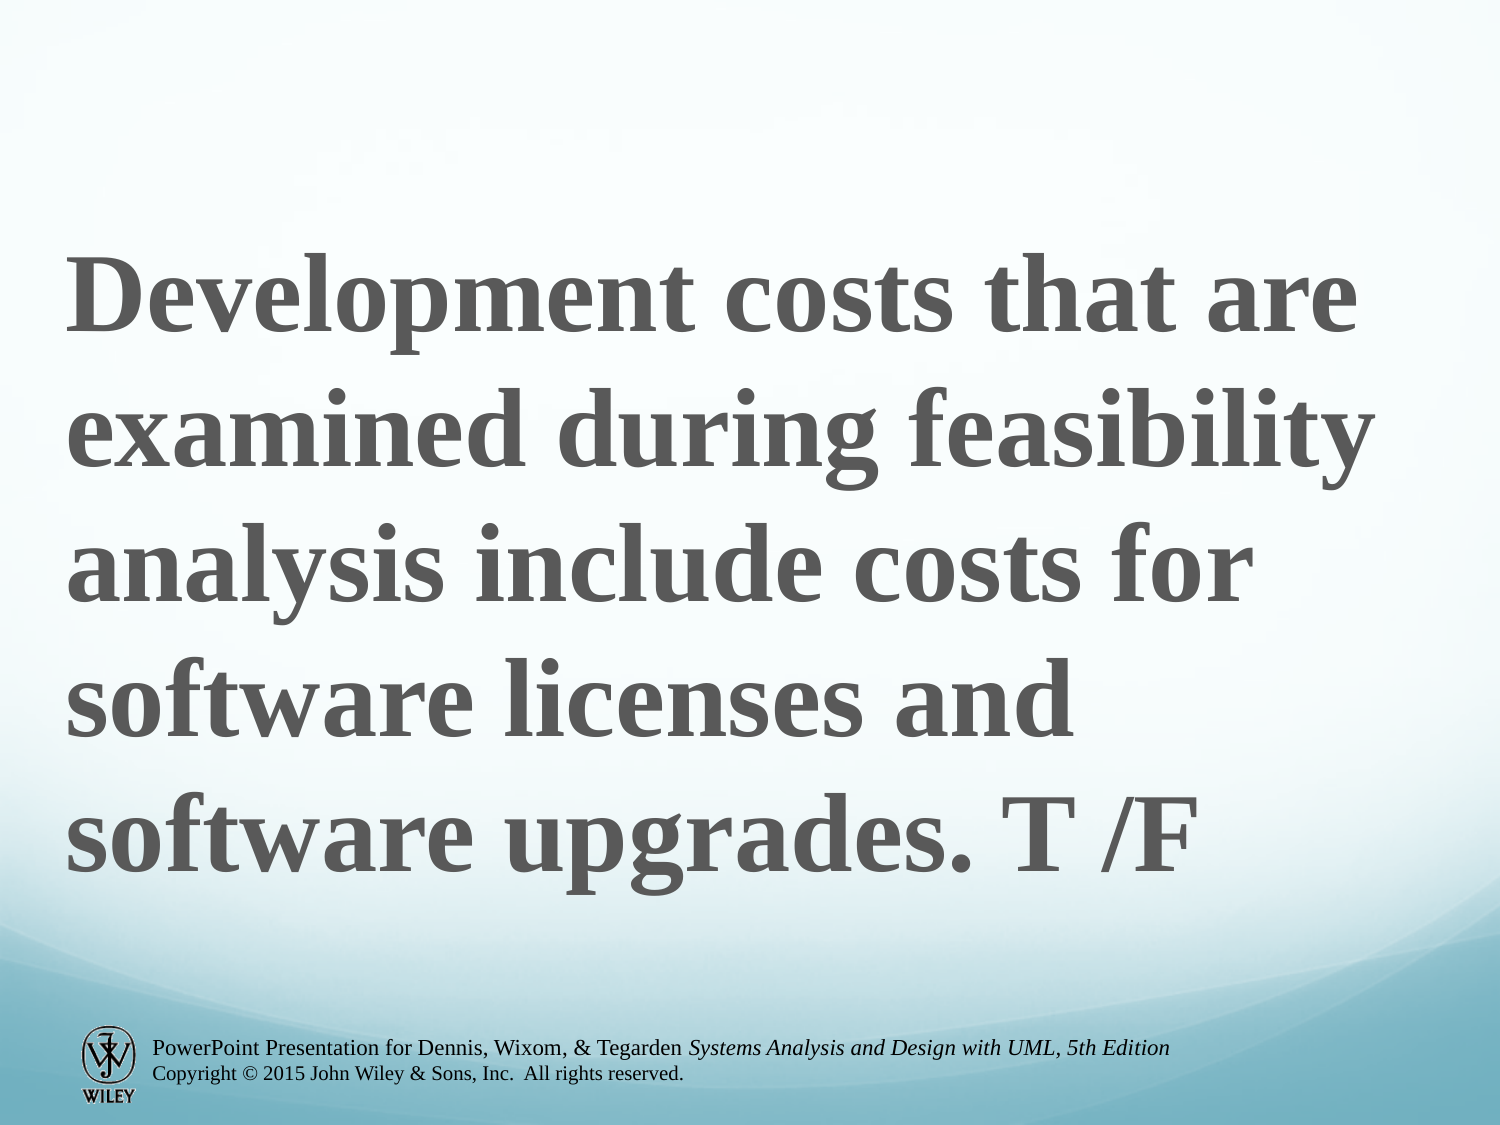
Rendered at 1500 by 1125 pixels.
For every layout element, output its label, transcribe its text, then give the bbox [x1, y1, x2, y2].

list Development costs that are examined during feasibility analysis include costs for software licenses and software upgrades. T /F [49, 49, 1476, 976]
picture [78, 1024, 138, 1105]
